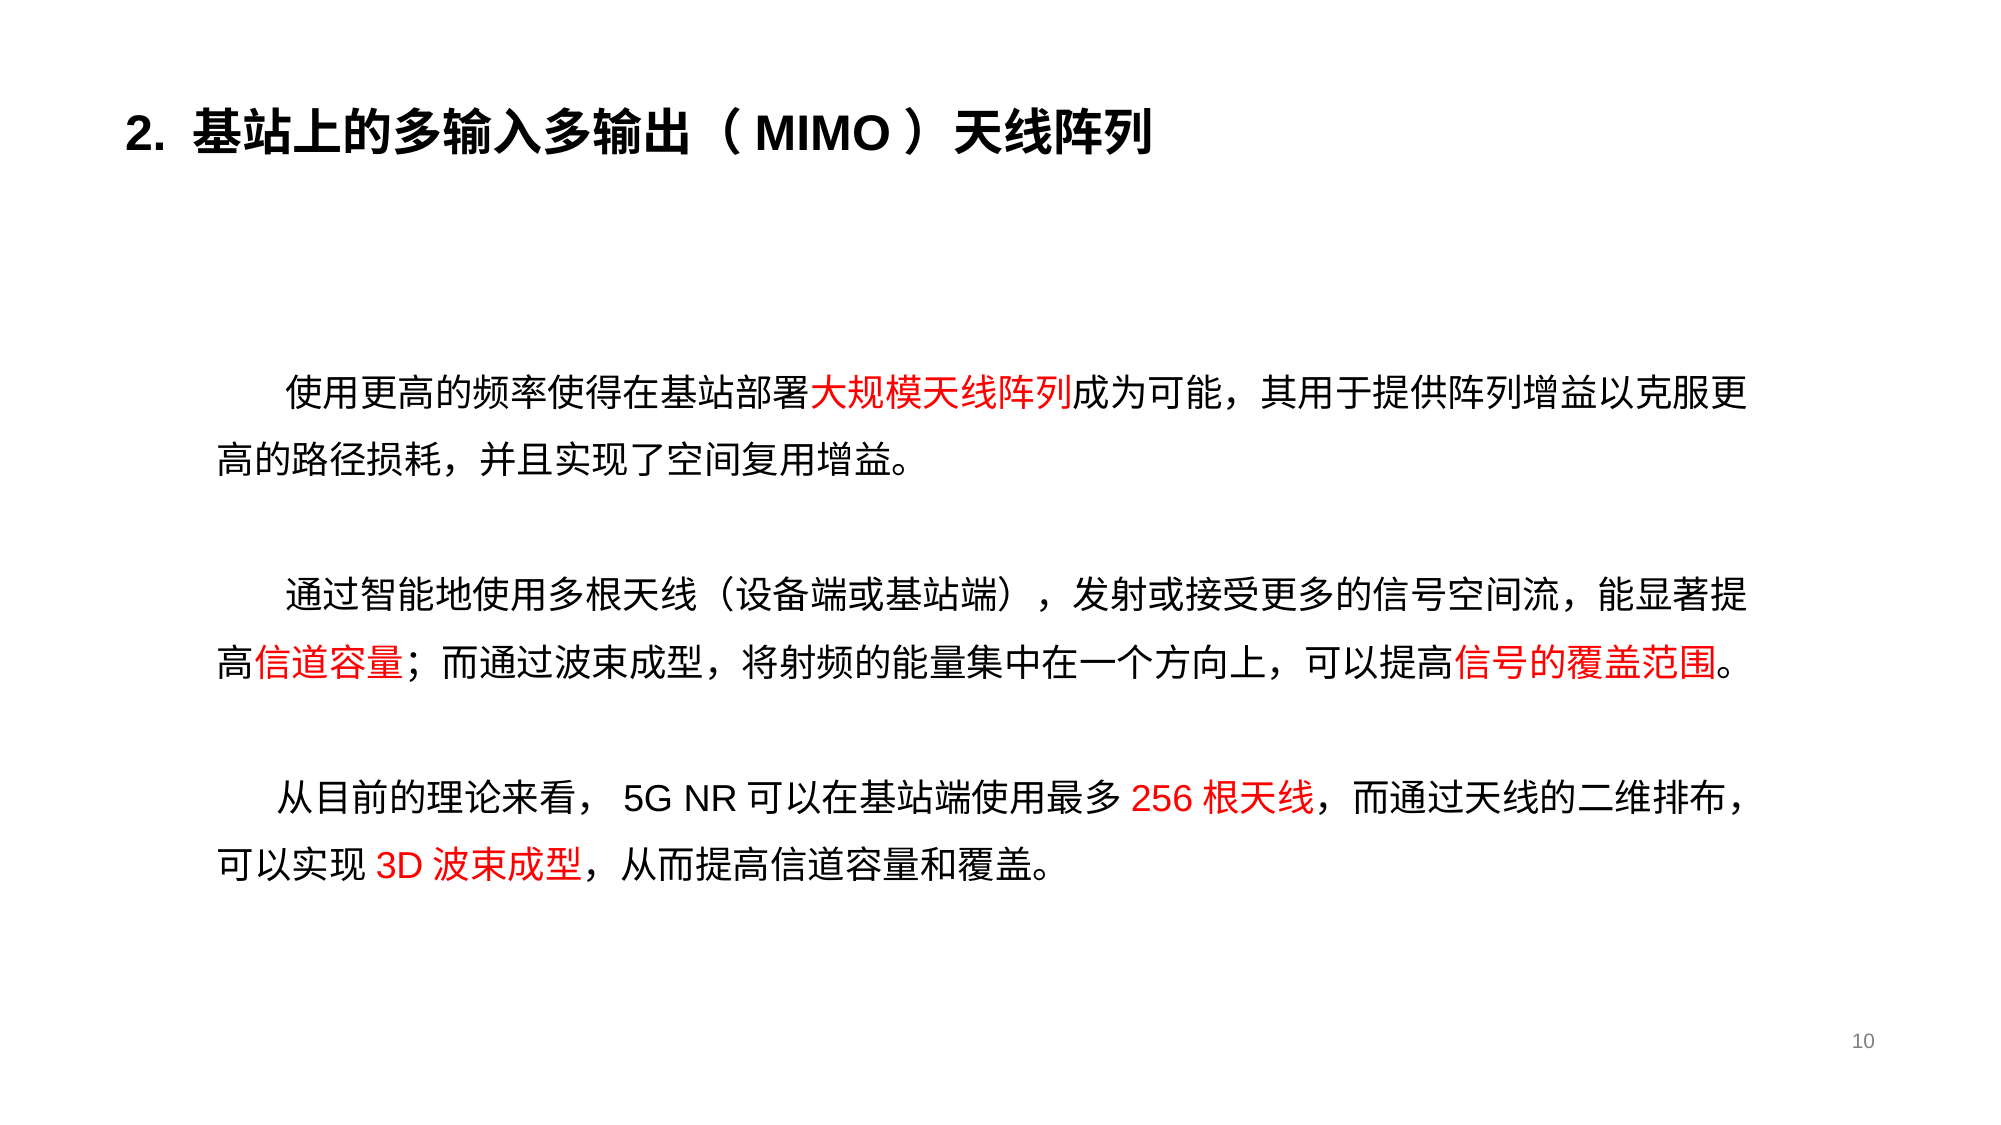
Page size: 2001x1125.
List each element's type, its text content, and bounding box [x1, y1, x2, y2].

slide_number 10 [1412, 1022, 1890, 1057]
text_box 使用更高的频率使得在基站部署大规模天线阵列成为可能，其用于提供阵列增益以克服更高的路径损耗，并且实现了空间复用增益。 通过智能地使用多根天线（设备端或基站端），发射或接受更多的信号空间流，能显著提高信道容量；而通过波束成型，将射频的能量集中在一个方向上，可以提高信号的覆盖范围。 从目前的理论来看，5G NR可以在基站端使用最多256根天线，而通过天线的二维排布，可以实现3D波束成型，从而提高信道容量和覆盖。 [202, 339, 1798, 894]
title 2. 基站上的多输入多输出（MIMO）天线阵列 [109, 0, 1890, 169]
